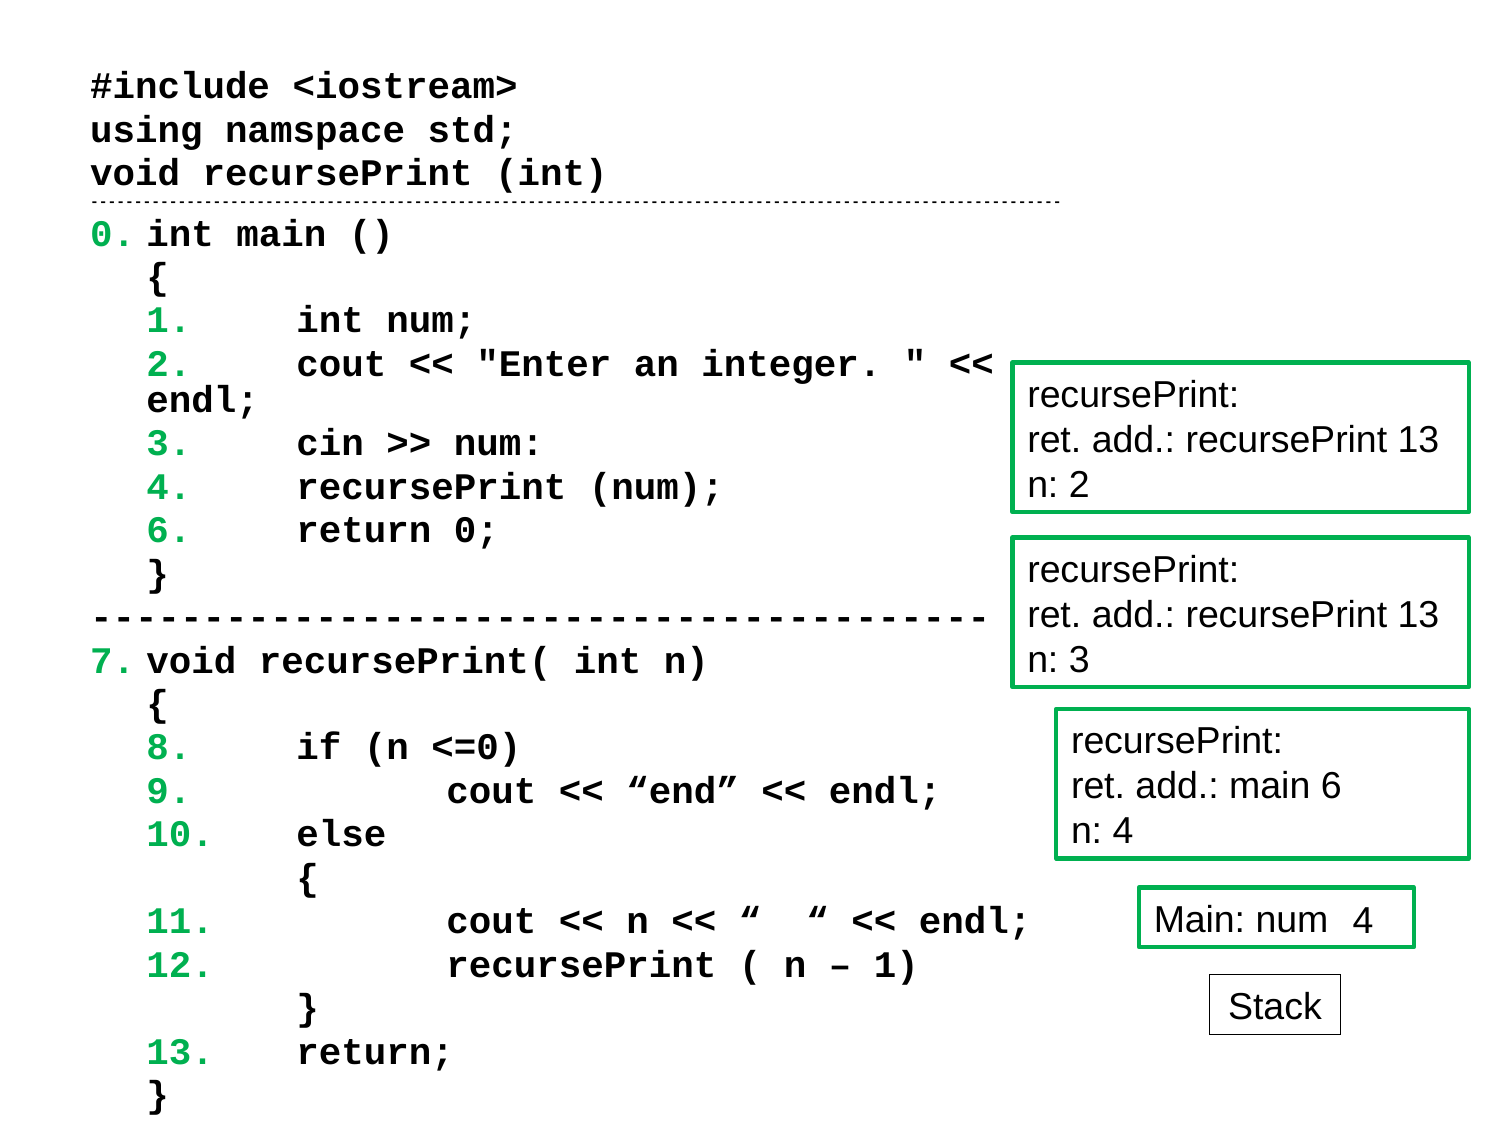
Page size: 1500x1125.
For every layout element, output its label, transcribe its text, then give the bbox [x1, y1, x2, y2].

text_box recursePrint: ret. add.: main 6 n: 4 [1056, 708, 1469, 859]
list #include <iostream> using namspace std; void recursePrint (int) --------------------------------------------------------------------------------------------------------------- 0. int main () { 1. int num; 2. cout << ″Enter an integer. ″ << endl; 3. cin >> num: 4. recursePrint (num); 6. return 0; } ---------------------------------------- 7. void recursePrint( int n) { 8. if (n <=0) 9. cout << “end” << endl; 10. else { 11. cout << n << “ “ << endl; 12. recursePrint ( n – 1) } 13. return; } [74, 62, 1101, 1063]
text_box Main: num [1138, 887, 1414, 948]
text_box recursePrint: ret. add.: recursePrint 13 n: 3 [1012, 537, 1469, 688]
text_box recursePrint: ret. add.: recursePrint 13 n: 2 [1012, 362, 1469, 513]
text_box Stack [1209, 974, 1341, 1035]
text_box 4 [1337, 888, 1401, 949]
